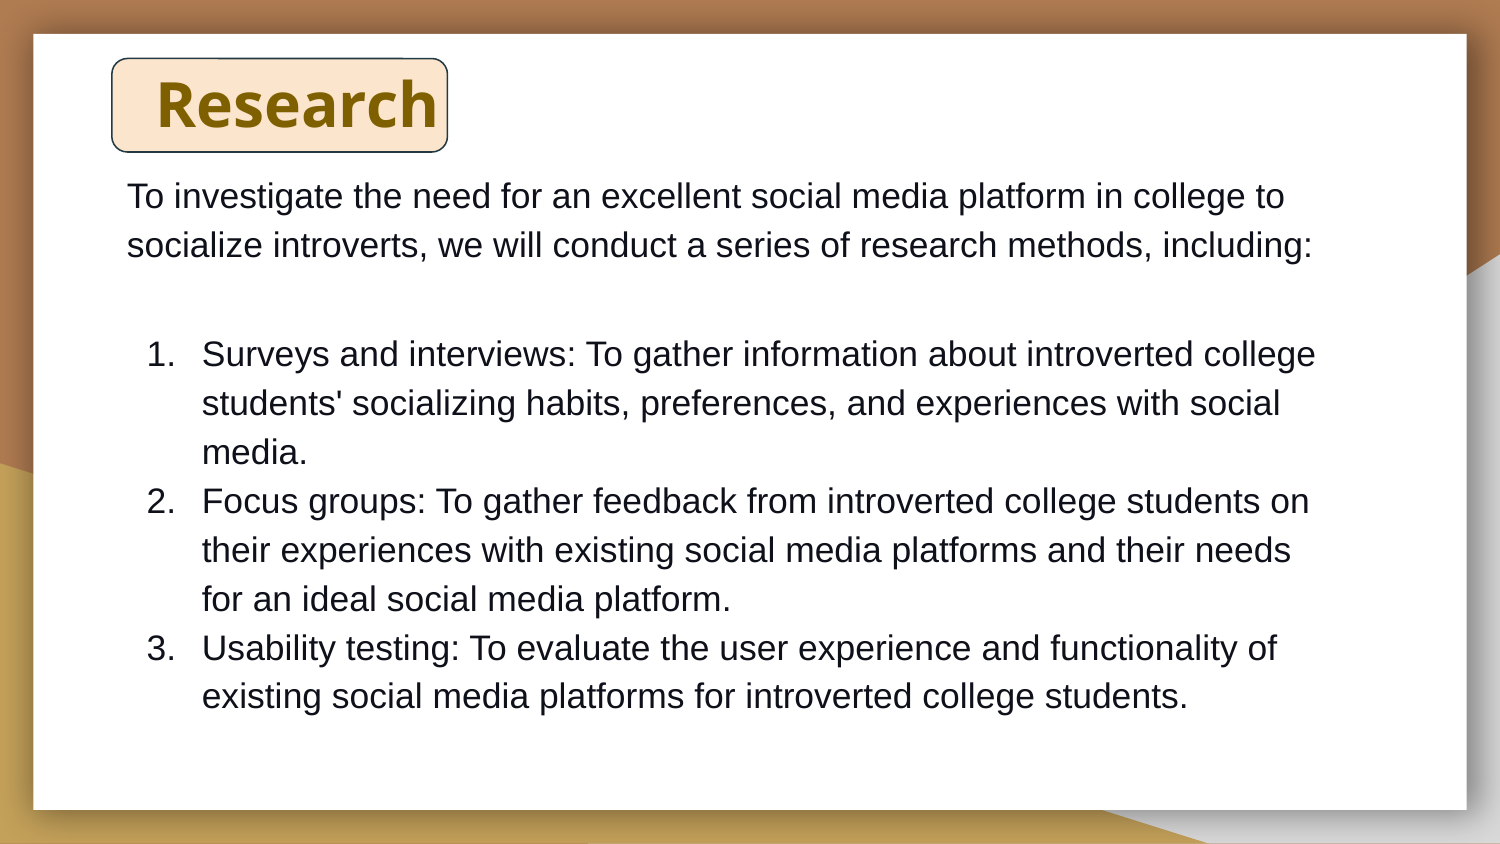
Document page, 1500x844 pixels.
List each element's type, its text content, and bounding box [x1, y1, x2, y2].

title Research [140, 50, 537, 144]
list To investigate the need for an excellent social media platform in college to socialize introverts, we will conduct a series of research methods, including: Surveys and interviews: To gather information about introverted college students' socializing habits, preferences, and experiences with social media. Focus groups: To gather feedback from introverted college students on their experiences with existing social media platforms and their needs for an ideal social media platform. Usability testing: To evaluate the user experience and functionality of existing social media platforms for introverted college students. [111, 151, 1344, 628]
text_box [111, 58, 446, 151]
